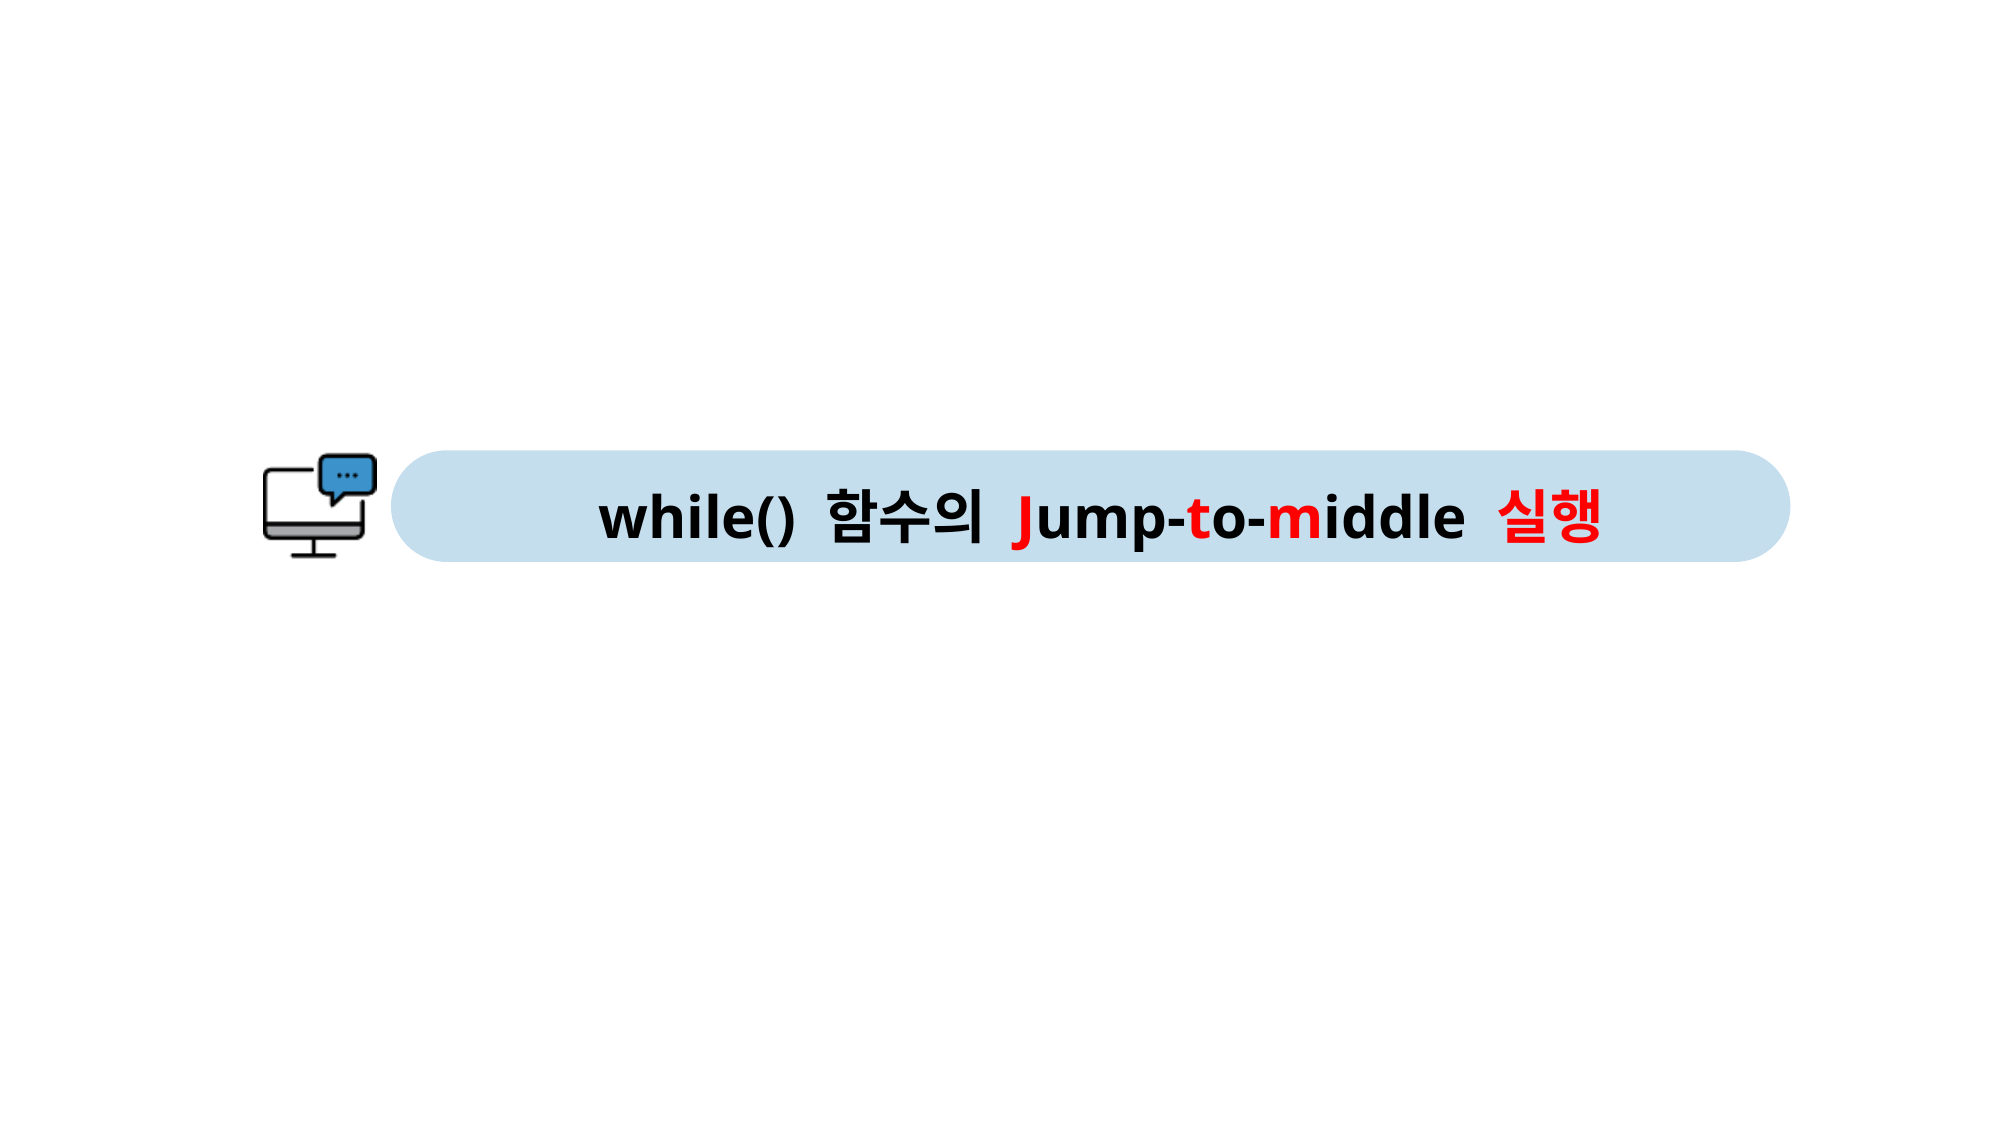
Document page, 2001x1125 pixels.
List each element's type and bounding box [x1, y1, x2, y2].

text_box [263, 437, 1791, 562]
